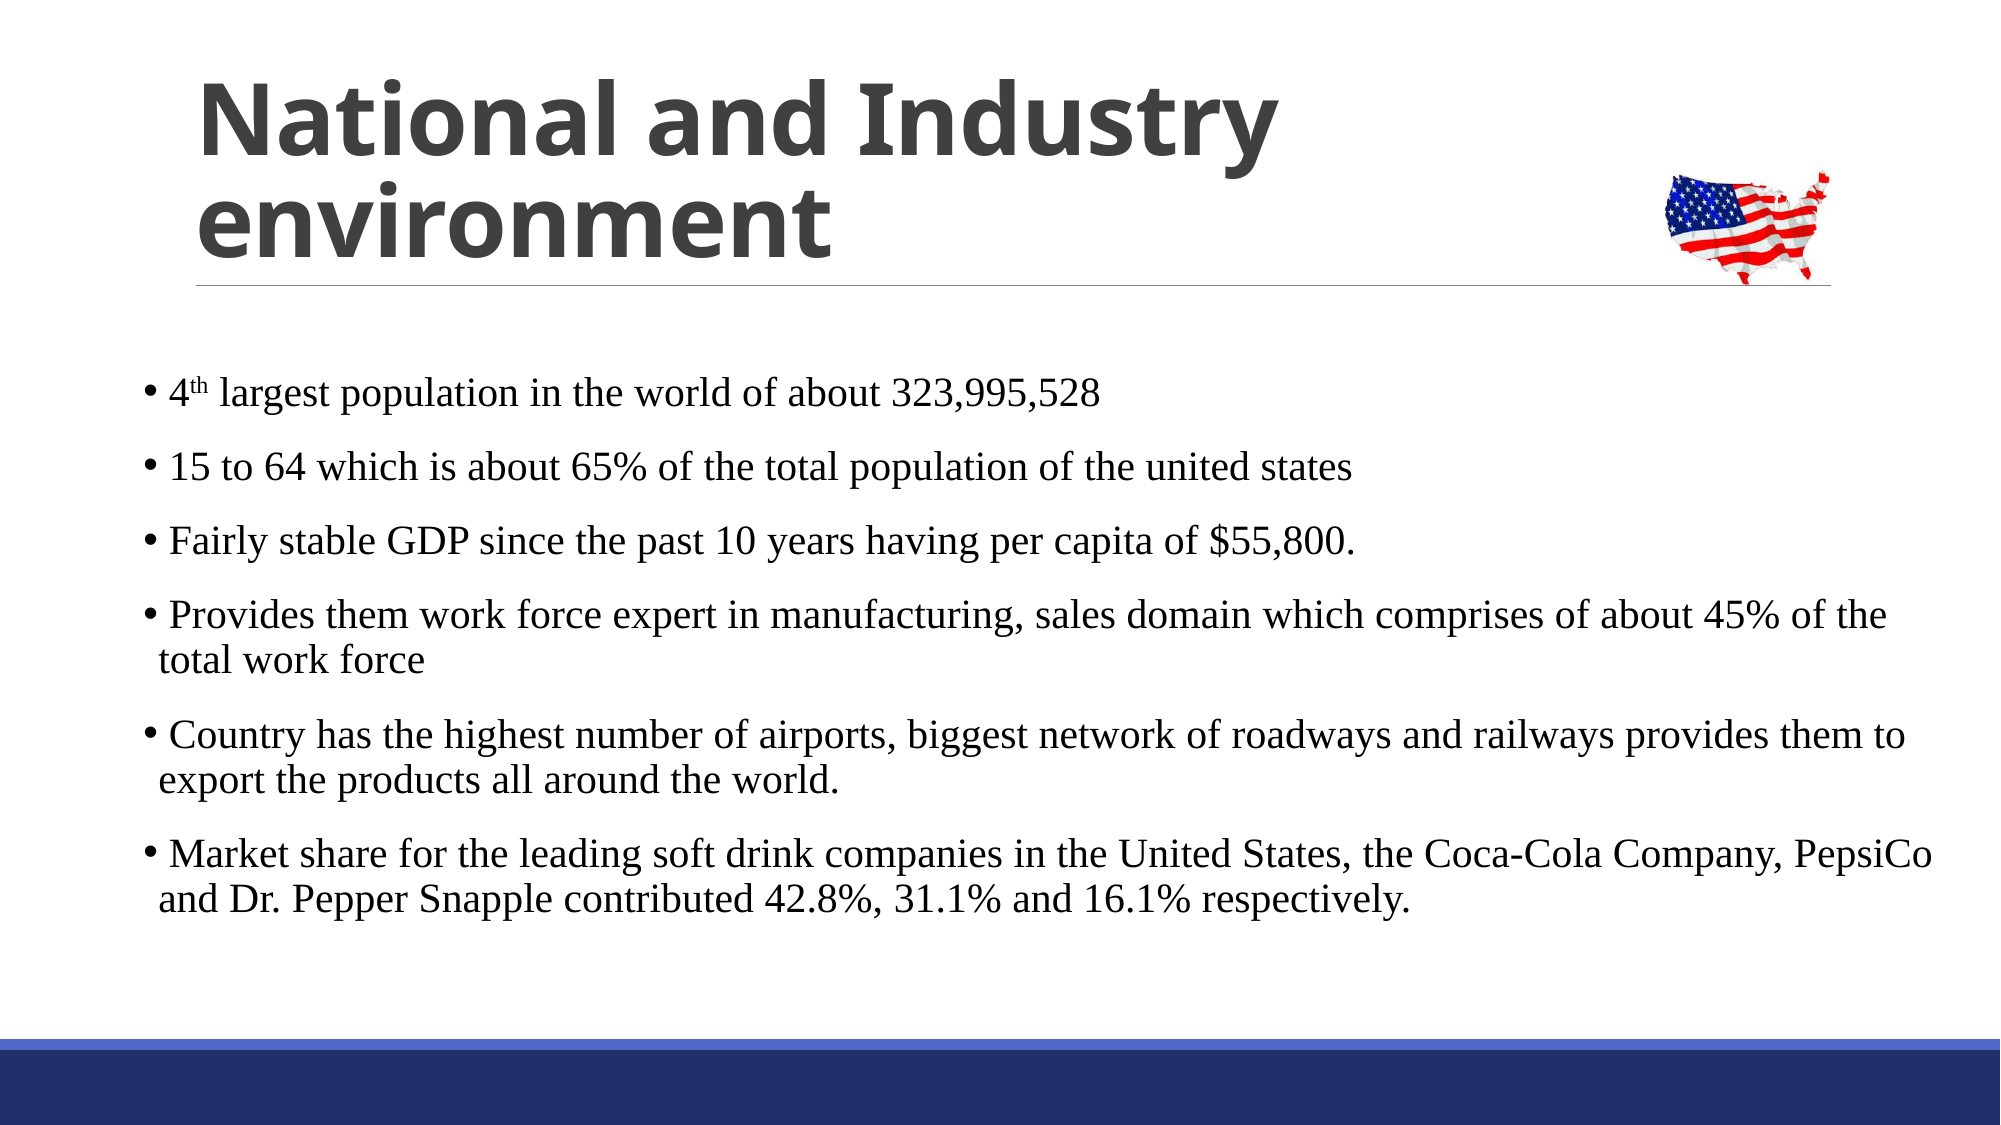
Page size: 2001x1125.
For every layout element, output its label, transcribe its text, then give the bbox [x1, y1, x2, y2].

title National and Industry environment [180, 47, 1830, 285]
list 4th largest population in the world of about 323,995,528 15 to 64 which is about 65% of the total population of the united states Fairly stable GDP since the past 10 years having per capita of $55,800. Provides them work force expert in manufacturing, sales domain which comprises of about 45% of the total work force Country has the highest number of airports, biggest network of roadways and railways provides them to export the products all around the world. Market share for the leading soft drink companies in the United States, the Coca-Cola Company, PepsiCo and Dr. Pepper Snapple contributed 42.8%, 31.1% and 16.1% respectively. [143, 362, 1969, 1125]
picture [1664, 170, 1831, 286]
